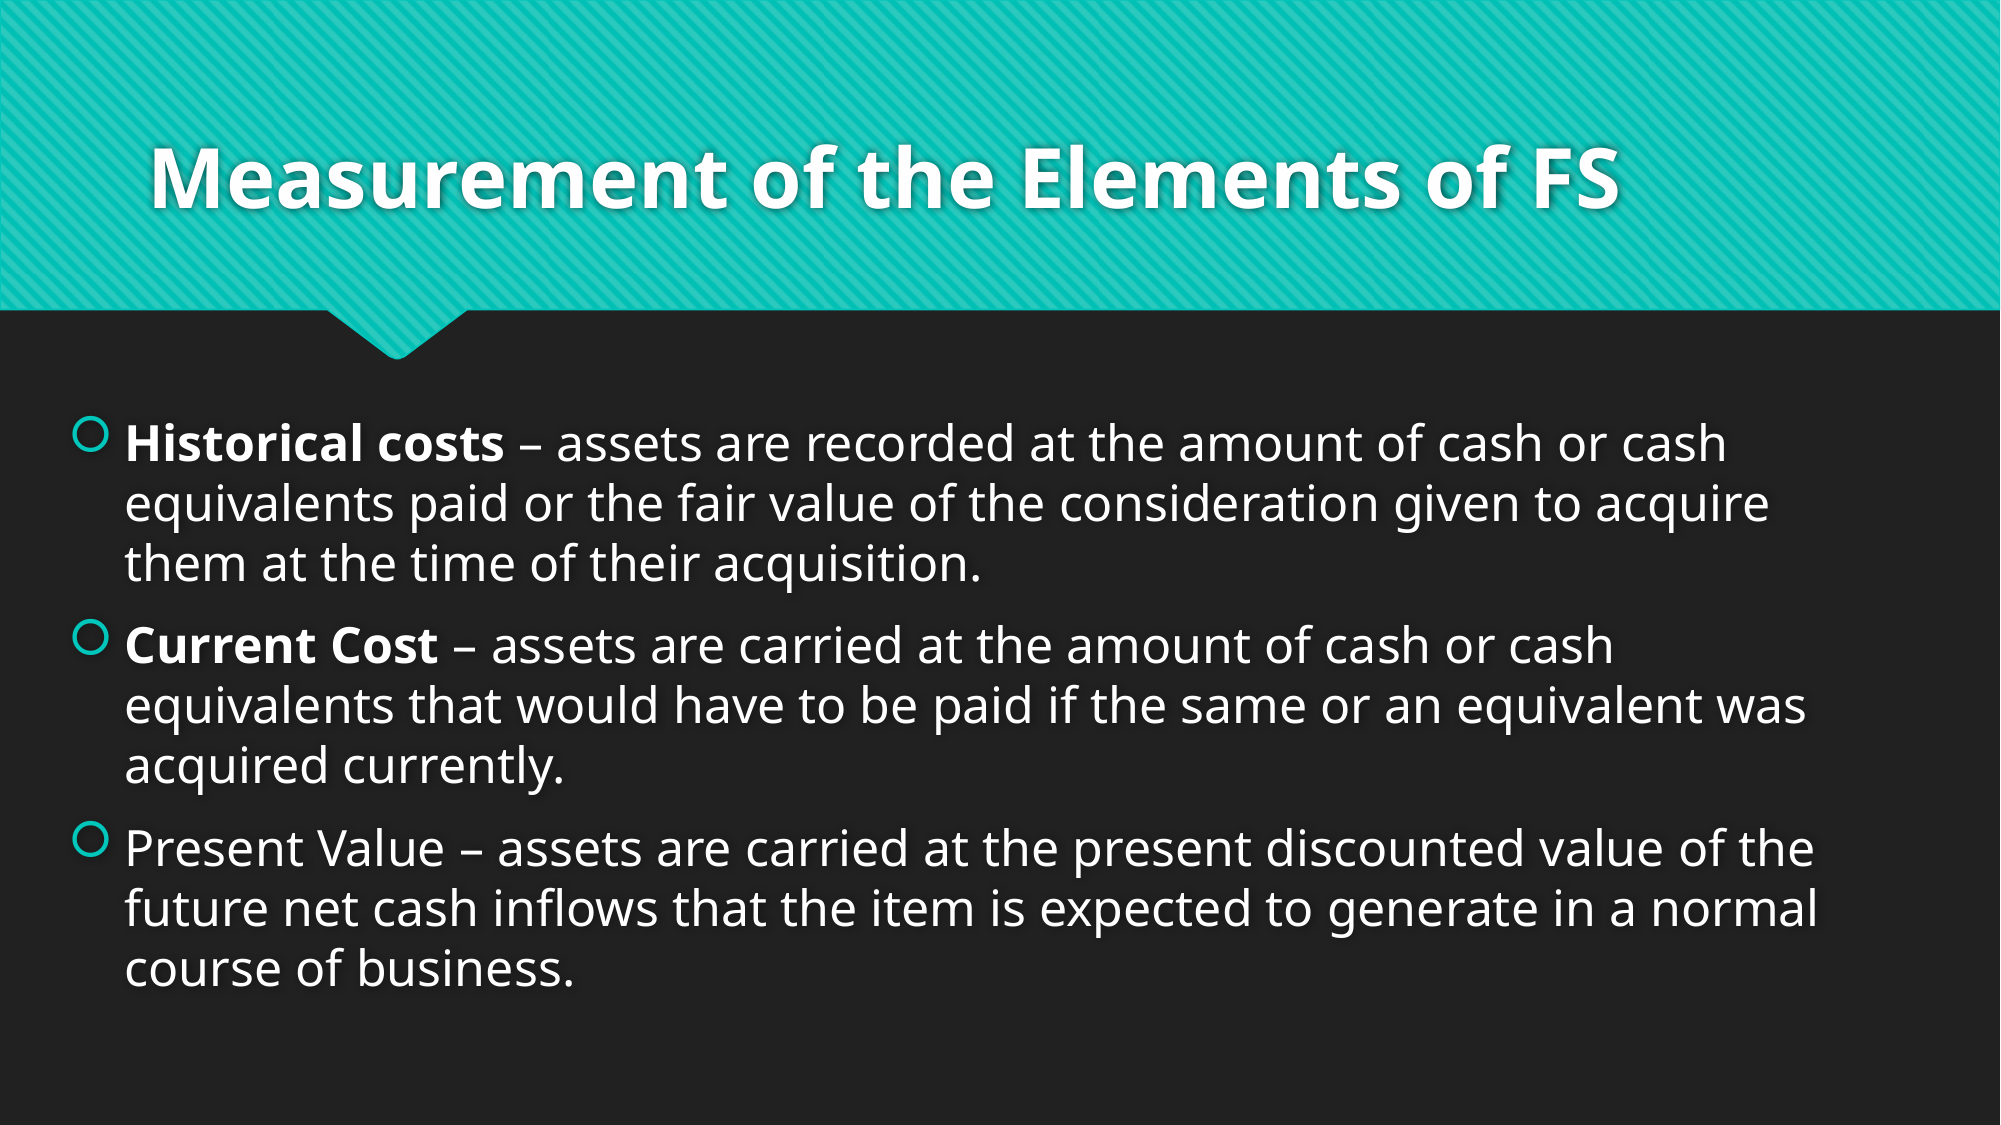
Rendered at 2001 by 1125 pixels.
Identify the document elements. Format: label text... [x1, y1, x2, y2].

title Measurement of the Elements of FS [132, 73, 1868, 233]
list Historical costs – assets are recorded at the amount of cash or cash equivalents paid or the fair value of the consideration given to acquire them at the time of their acquisition. Current Cost – assets are carried at the amount of cash or cash equivalents that would have to be paid if the same or an equivalent was acquired currently. Present Value – assets are carried at the present discounted value of the future net cash inflows that the item is expected to generate in a normal course of business. [53, 364, 1912, 1125]
